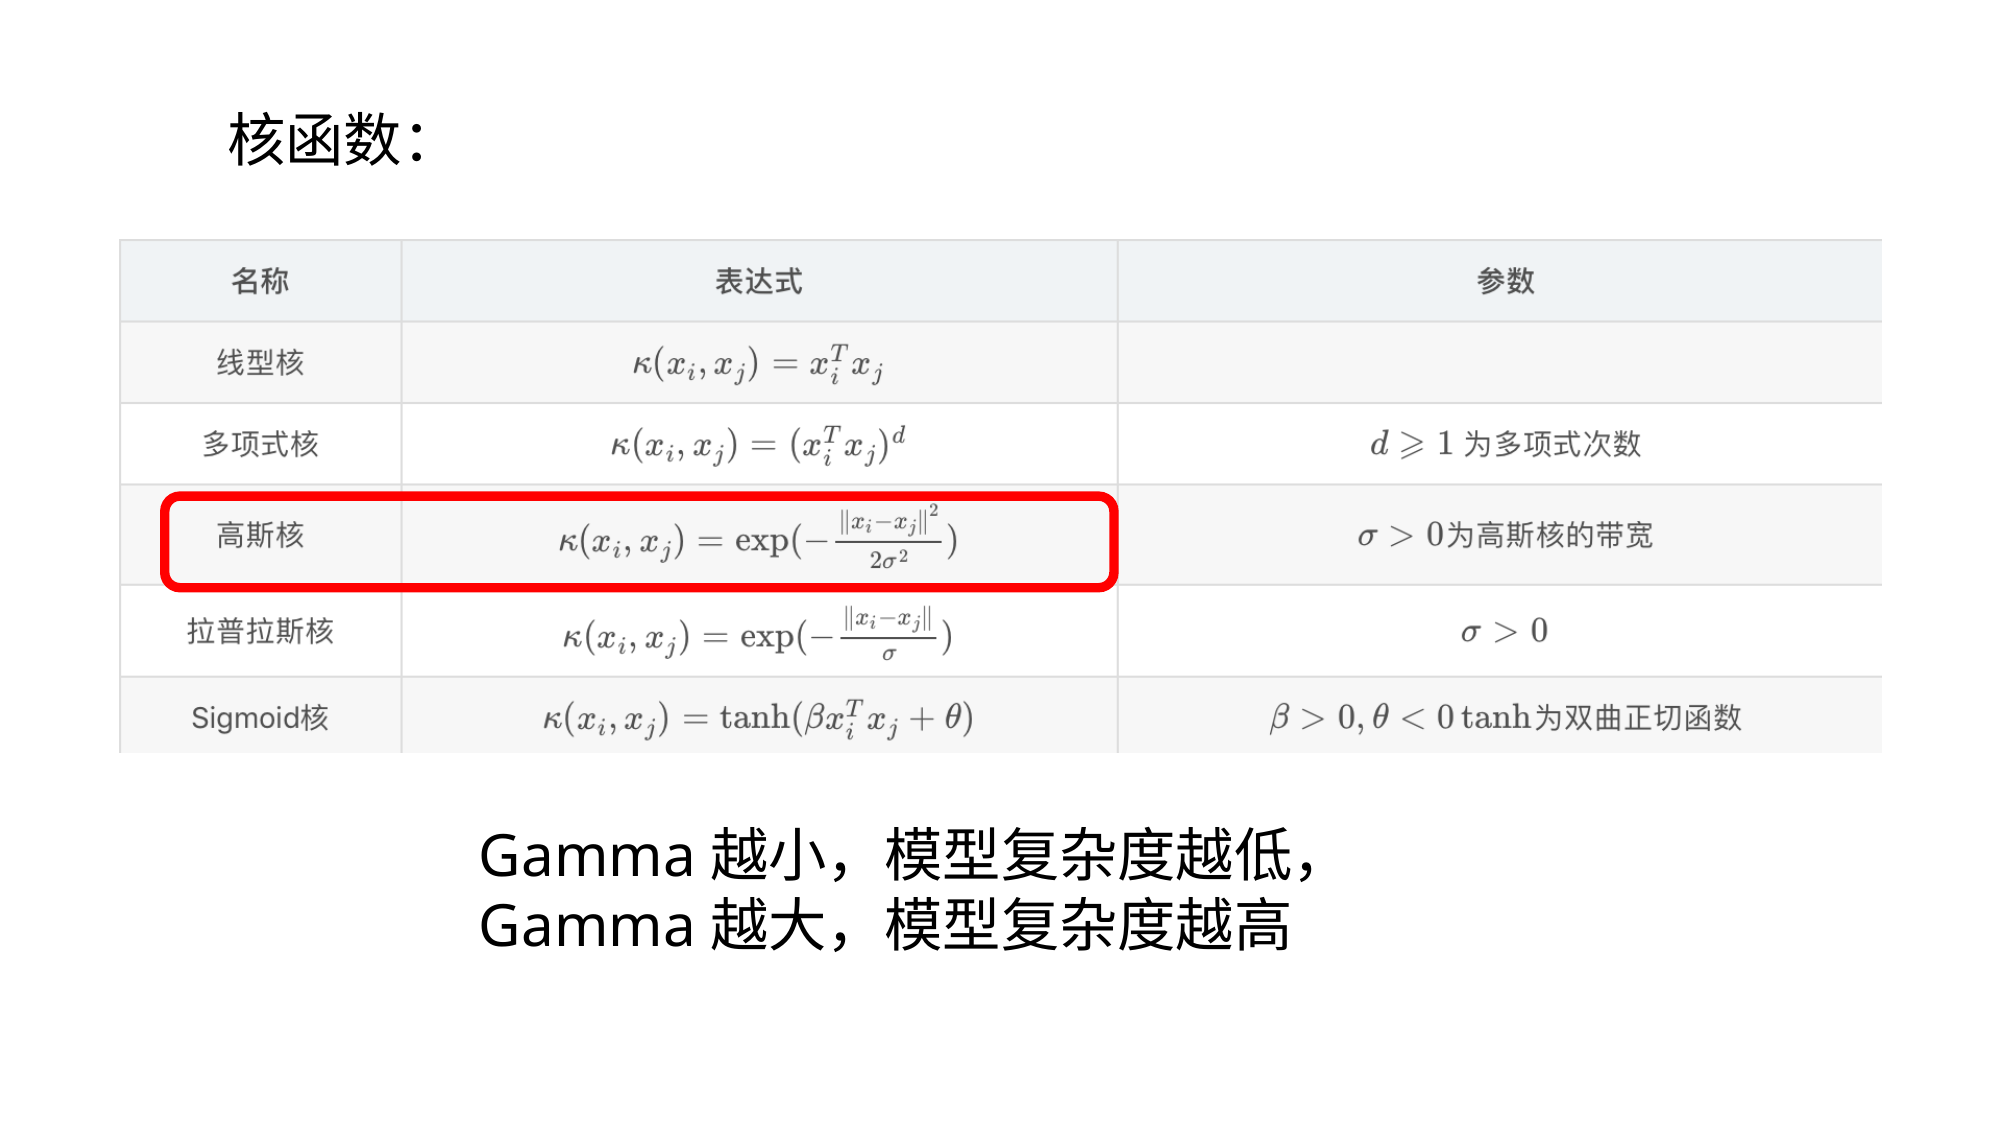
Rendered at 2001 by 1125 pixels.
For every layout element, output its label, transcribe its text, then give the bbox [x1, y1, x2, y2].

picture [118, 239, 1882, 753]
text_box 核函数： [212, 95, 476, 180]
text_box Gamma越小，模型复杂度越低， Gamma越大，模型复杂度越高 [464, 811, 1366, 966]
